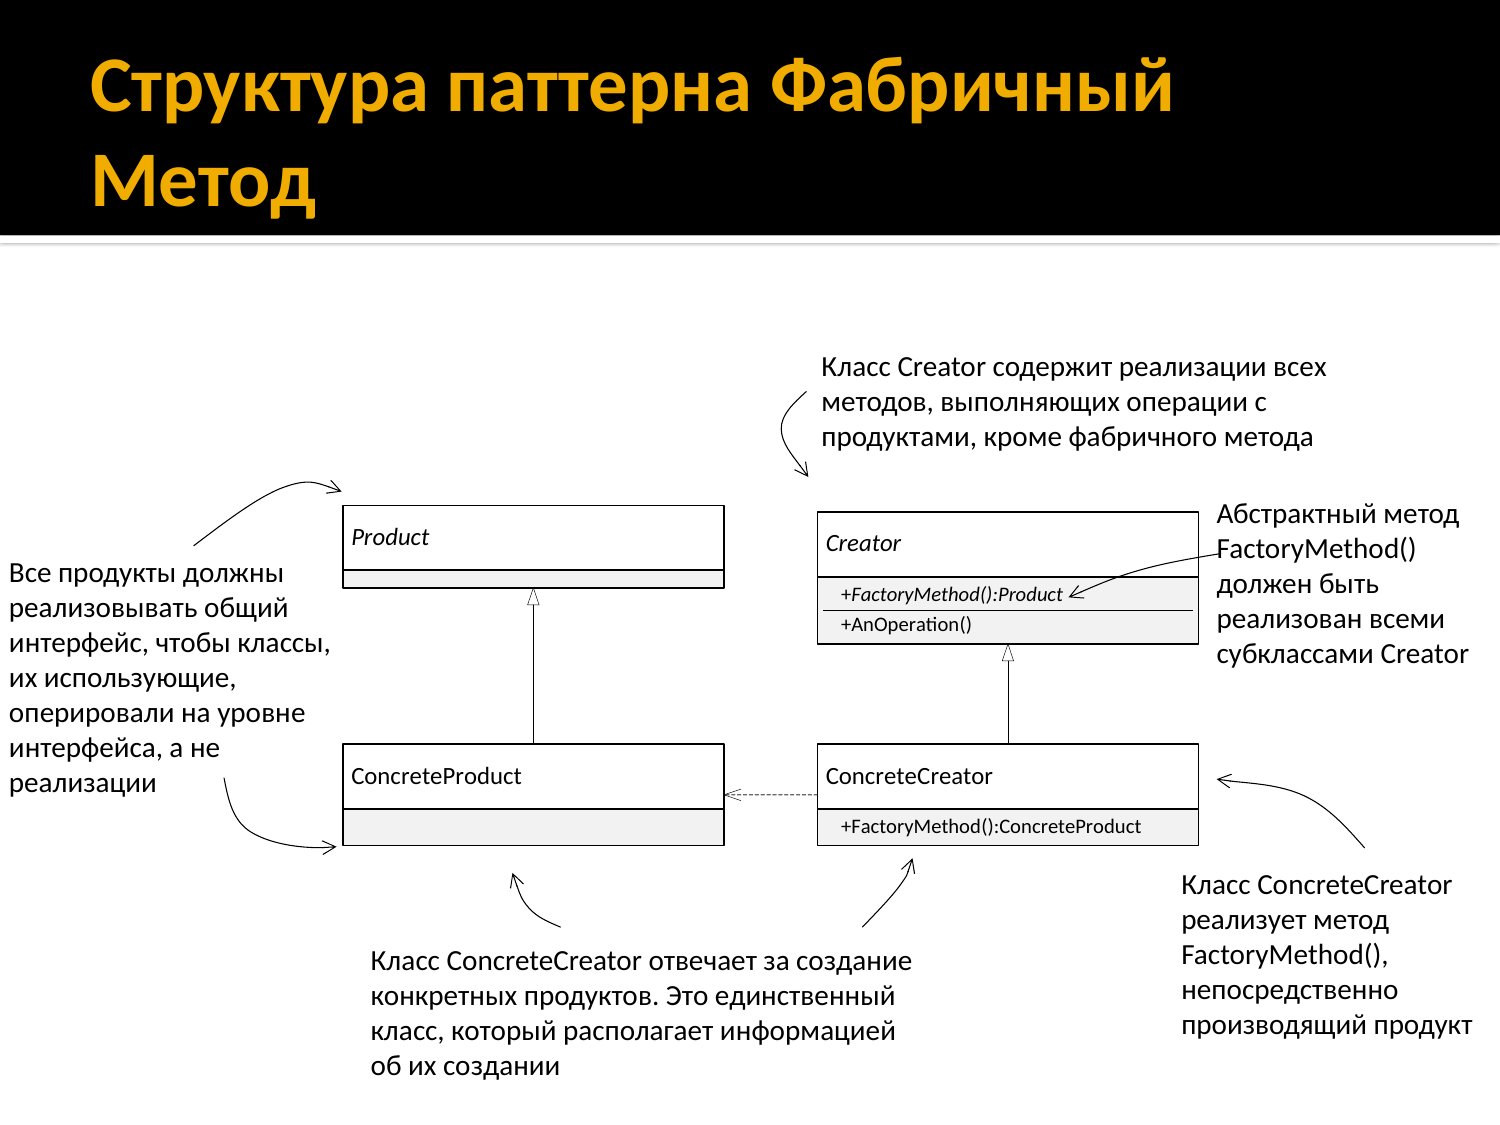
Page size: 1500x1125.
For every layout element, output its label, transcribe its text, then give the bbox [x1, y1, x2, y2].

title Структура паттерна Фабричный Метод [75, 24, 1425, 231]
text_box [780, 391, 809, 477]
text_box [223, 777, 330, 849]
text_box [862, 862, 916, 928]
text_box Класс ConcreteCreator отвечает за создание конкретных продуктов. Это единственный класс, который располагает информацией об их создании [355, 934, 943, 1089]
text_box [1216, 773, 1365, 849]
text_box Класс ConcreteCreator реализует метод FactoryMethod(), непосредственно производящий продукт [1166, 858, 1498, 1048]
text_box [1205, 553, 1222, 559]
text_box [193, 480, 342, 547]
text_box Все продукты должны реализовывать общий интерфейс, чтобы классы, их использующие, оперировали на уровне интерфейса, а не реализации [0, 545, 330, 806]
picture [336, 502, 1201, 853]
text_box Абстрактный метод FactoryMethod() должен быть реализован всеми субклассами Creator [1201, 487, 1500, 677]
text_box Класс Creator содержит реализации всех методов, выполняющих операции с продуктами, кроме фабричного метода [806, 339, 1343, 460]
text_box [510, 872, 561, 928]
